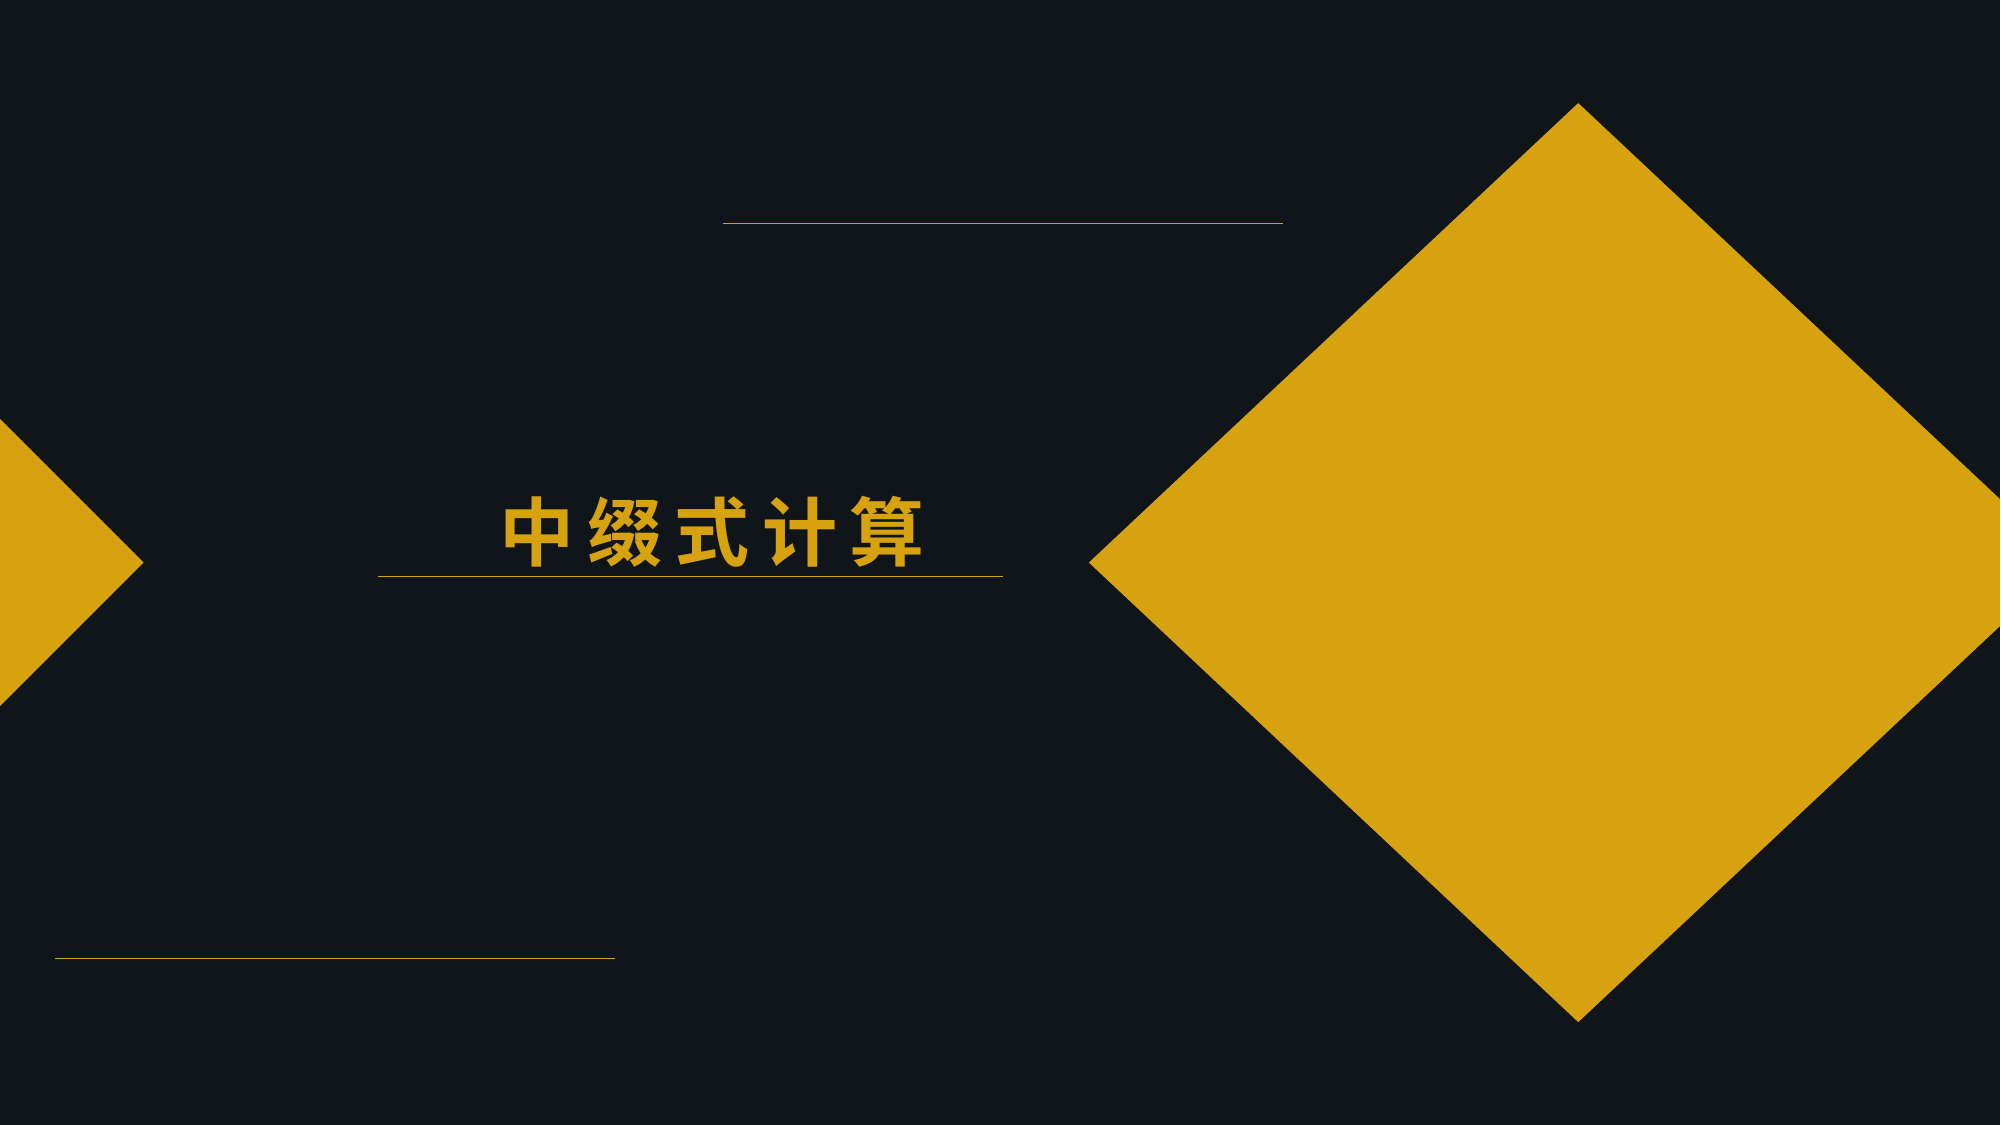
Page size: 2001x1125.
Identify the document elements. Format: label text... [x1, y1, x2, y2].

text_box 中缀式计算 [284, 432, 502, 583]
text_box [502, 0, 1422, 1125]
